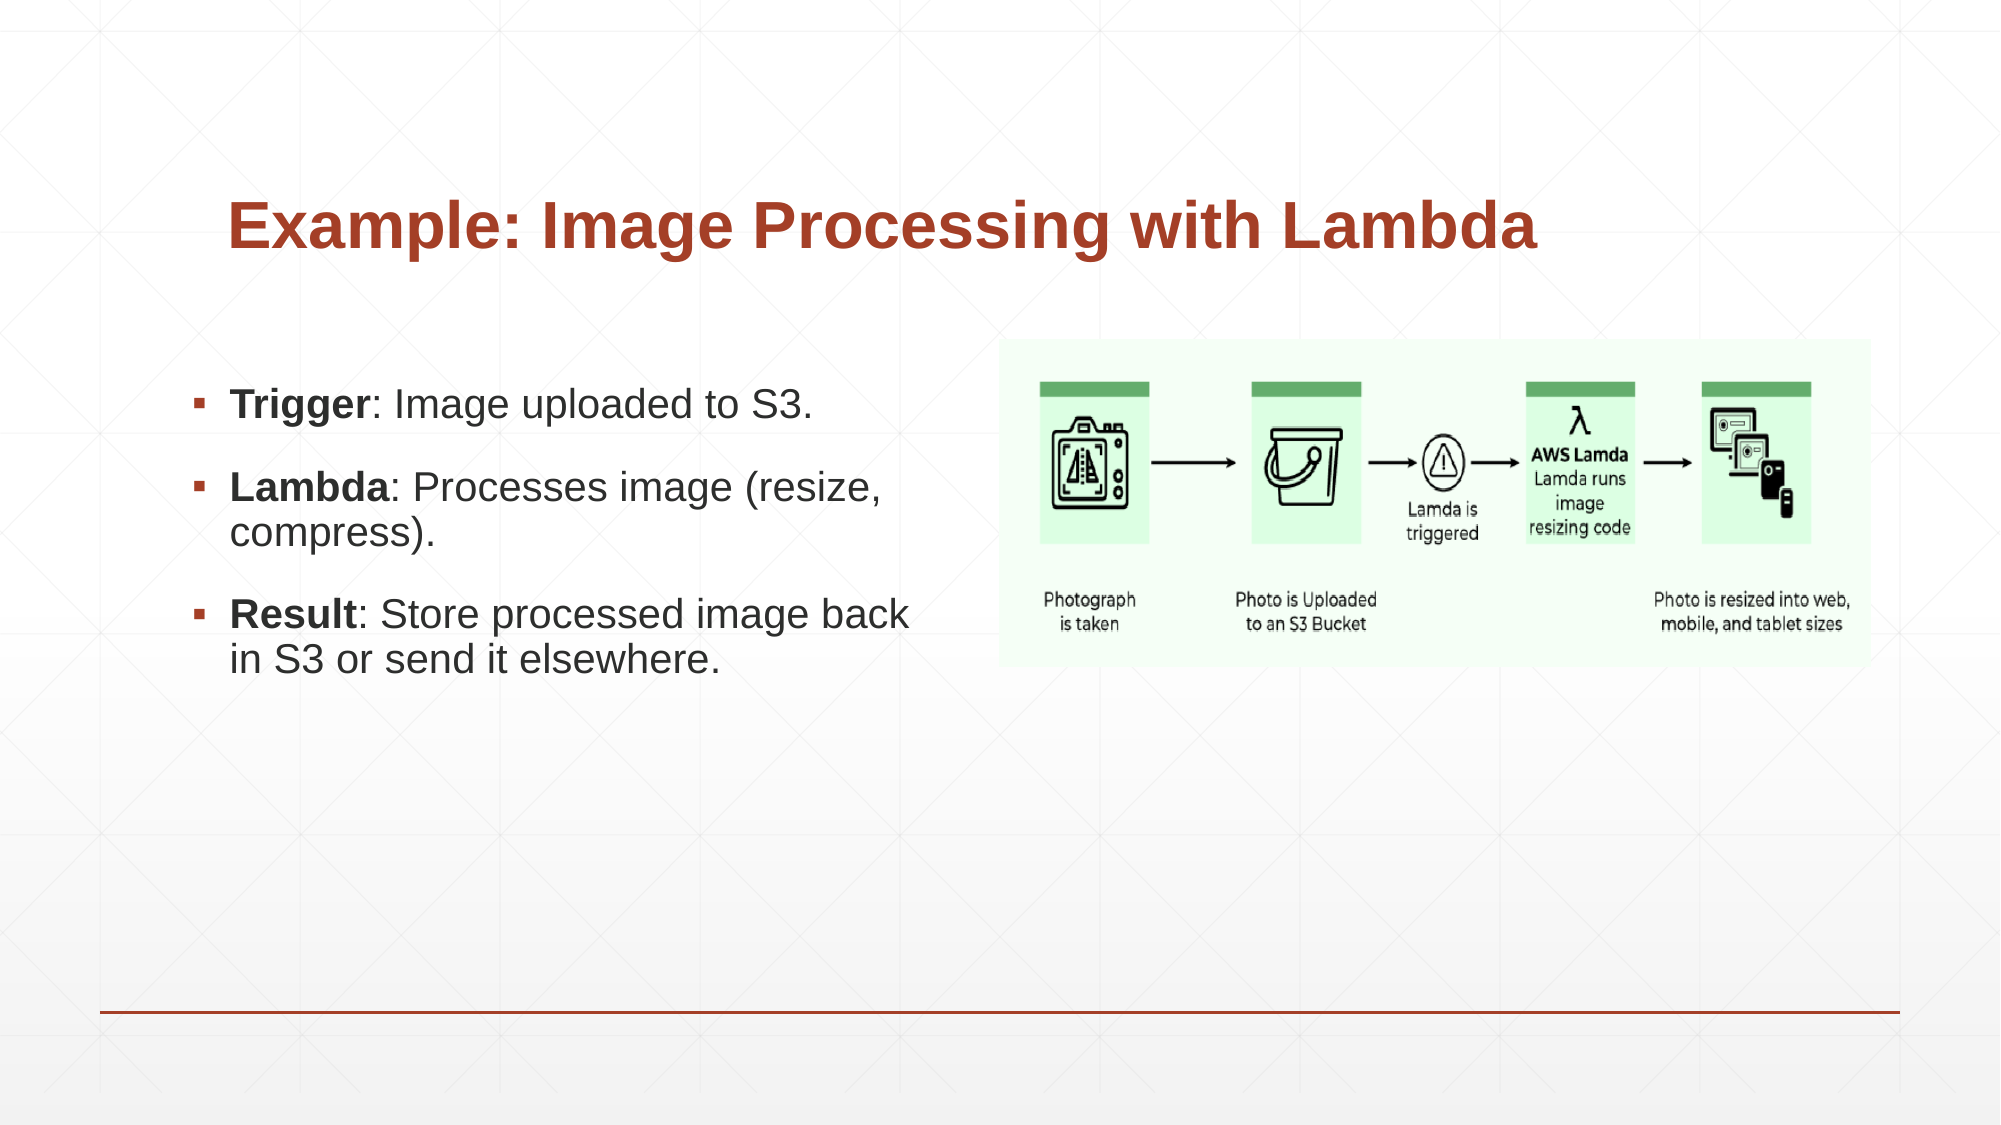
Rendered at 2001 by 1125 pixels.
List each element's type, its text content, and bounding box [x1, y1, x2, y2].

picture [999, 339, 1871, 667]
title Example: Image Processing with Lambda [212, 82, 1788, 271]
text_box Trigger: Image uploaded to S3. Lambda: Processes image (resize, compress). Result: Store processed image back in S3 or send it elsewhere. [177, 375, 927, 834]
